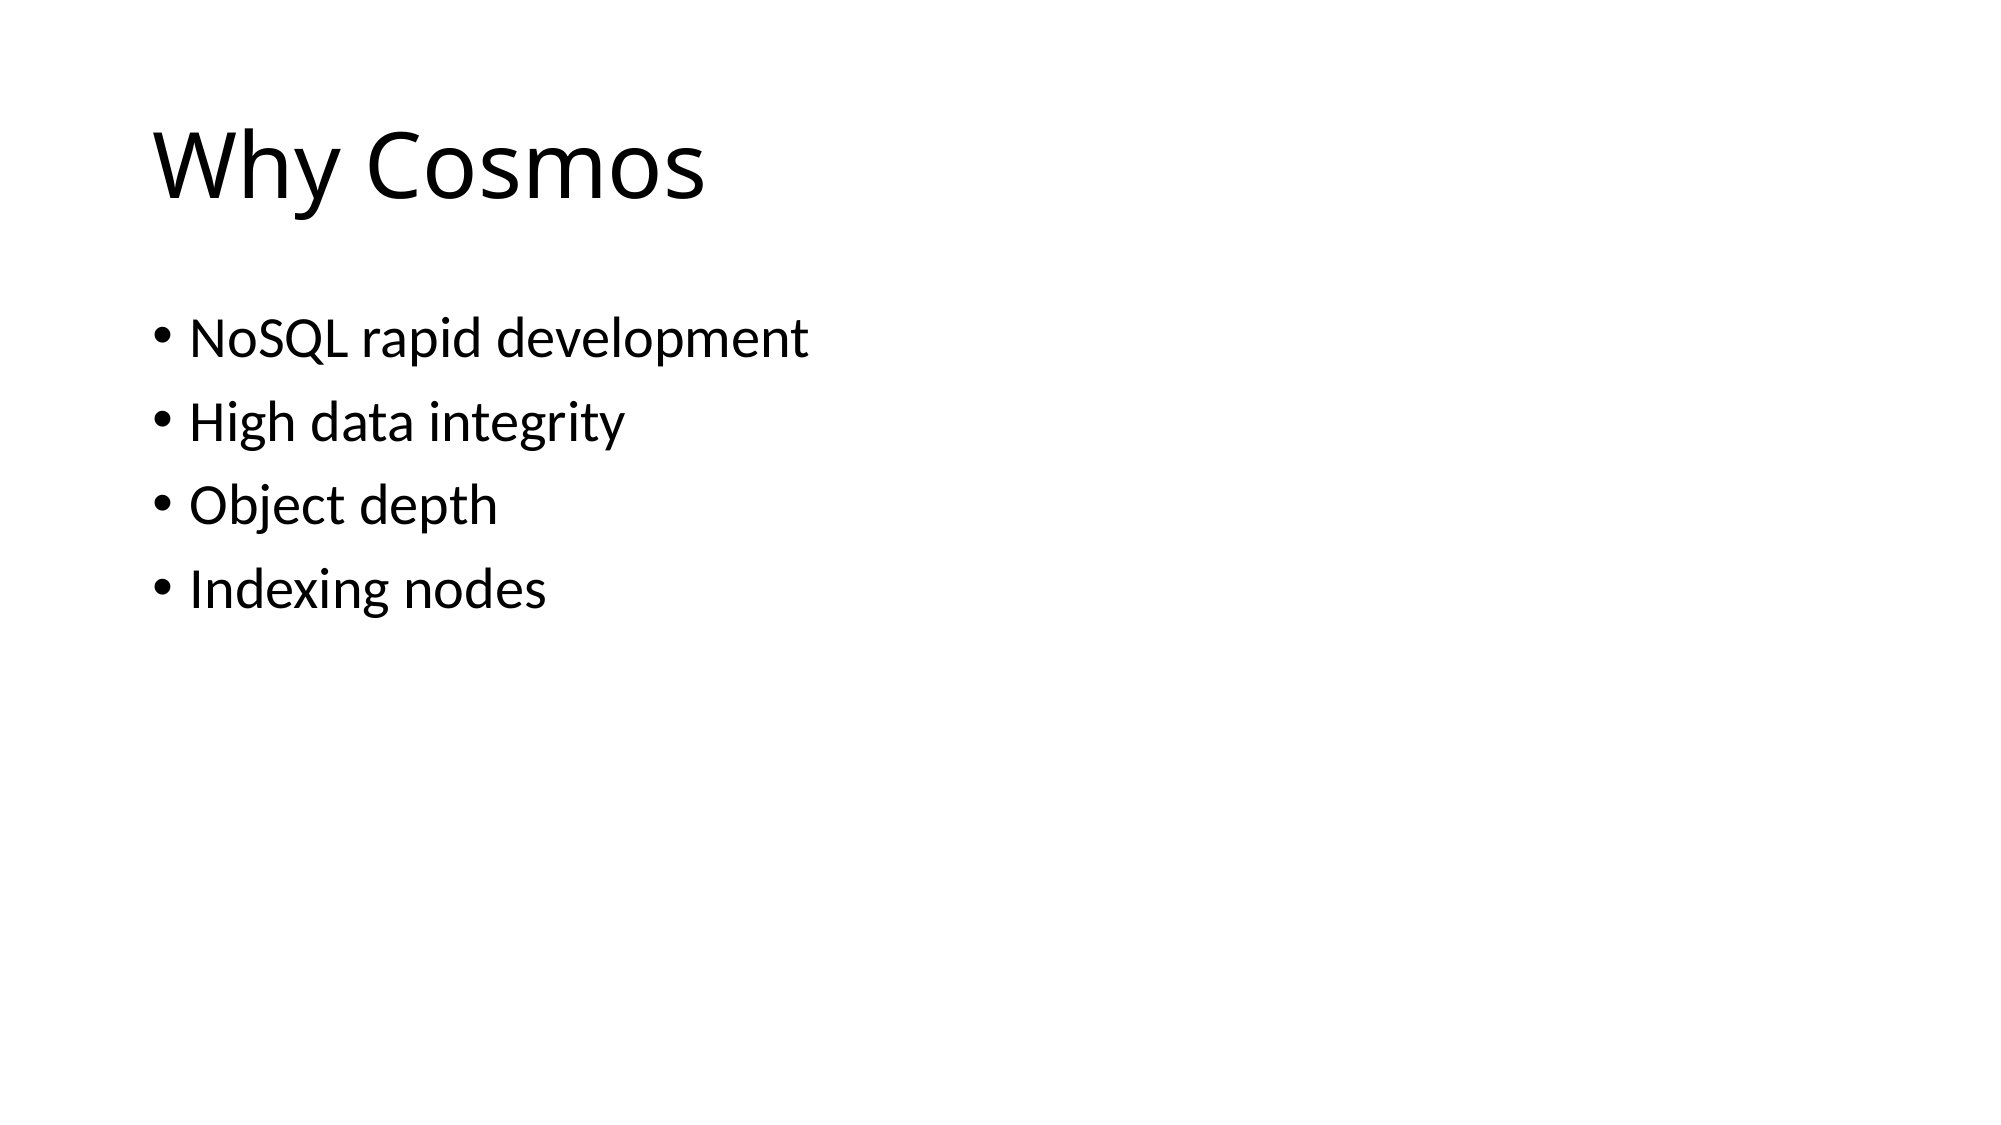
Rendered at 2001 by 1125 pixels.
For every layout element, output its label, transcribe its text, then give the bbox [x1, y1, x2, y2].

title Why Cosmos [137, 59, 1863, 278]
list NoSQL rapid development High data integrity Object depth Indexing nodes [137, 299, 1863, 1014]
